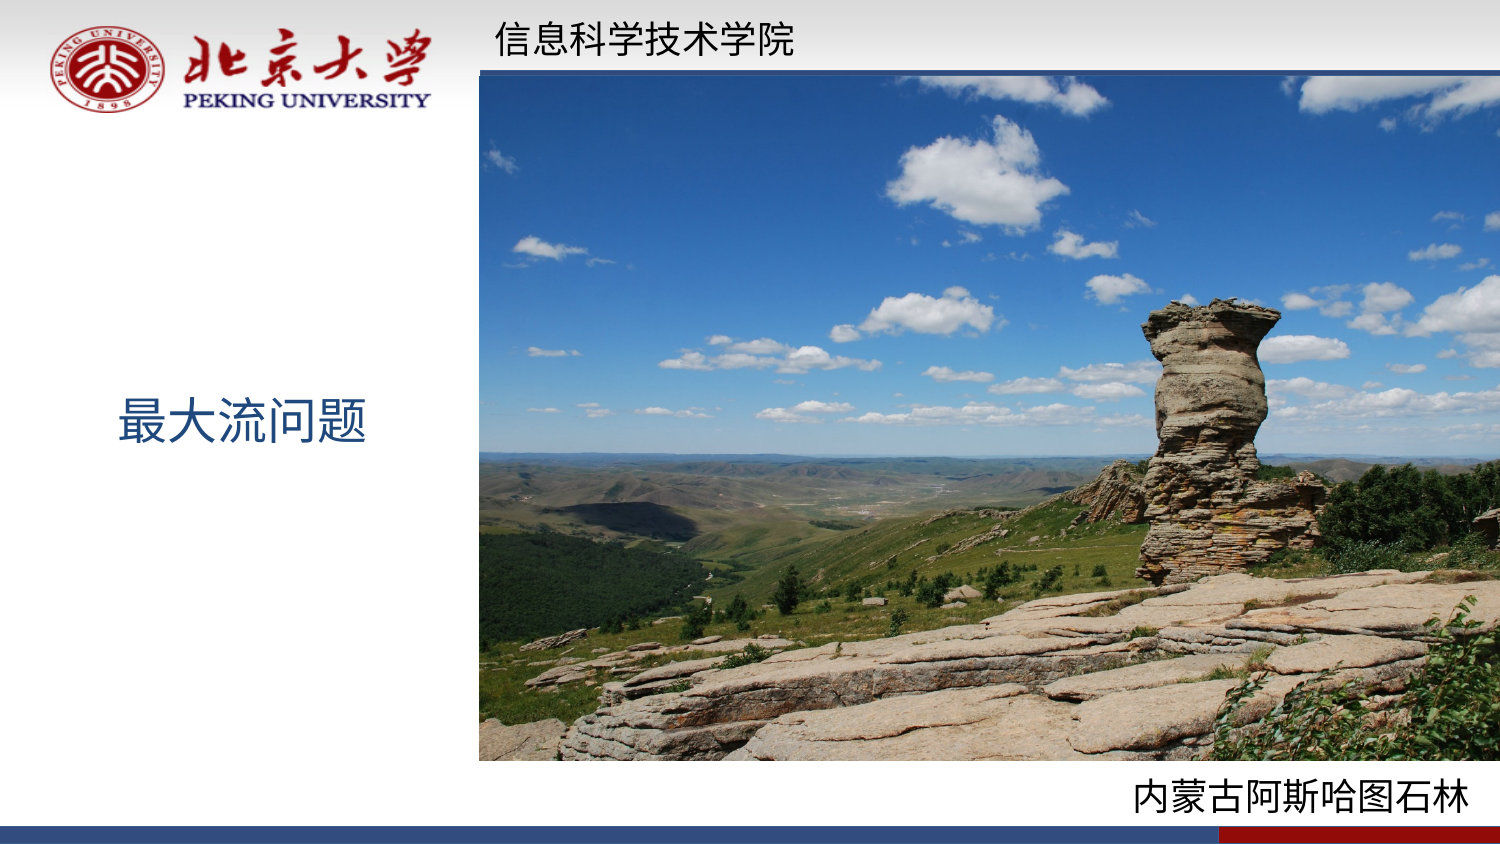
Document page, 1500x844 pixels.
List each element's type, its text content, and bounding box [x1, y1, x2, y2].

text_box 信息科学技术学院 [480, 8, 810, 69]
text_box 内蒙古阿斯哈图石林 [1118, 769, 1486, 826]
text_box 最大流问题 [17, 377, 467, 461]
picture [0, 0, 1500, 762]
